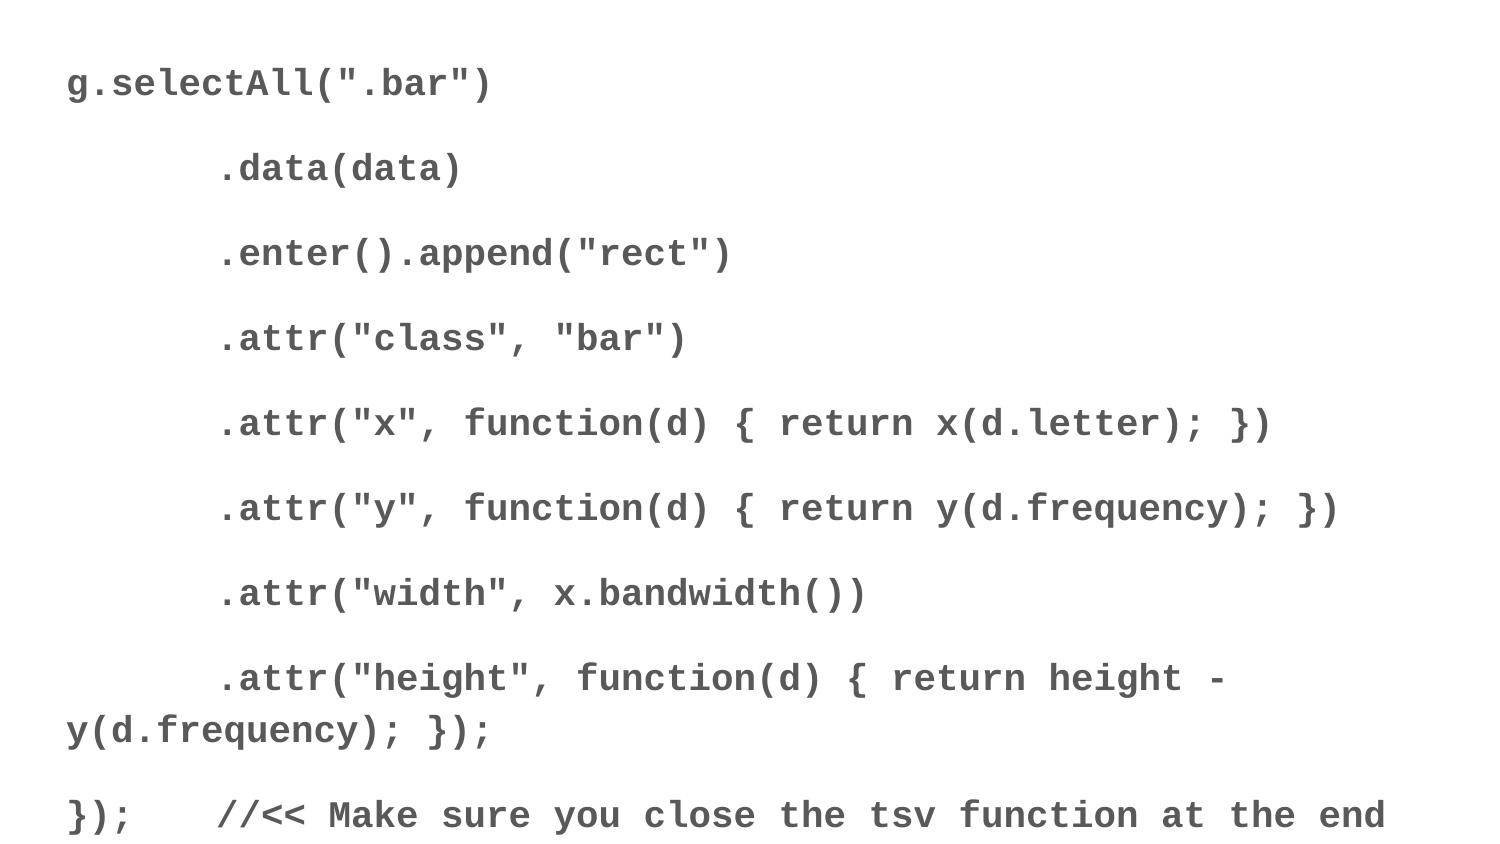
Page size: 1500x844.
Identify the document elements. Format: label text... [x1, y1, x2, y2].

list g.selectAll(".bar") .data(data) .enter().append("rect") .attr("class", "bar") .attr("x", function(d) { return x(d.letter); }) .attr("y", function(d) { return y(d.frequency); }) .attr("width", x.bandwidth()) .attr("height", function(d) { return height - y(d.frequency); }); }); //<< Make sure you close the tsv function at the end [51, 36, 1449, 785]
